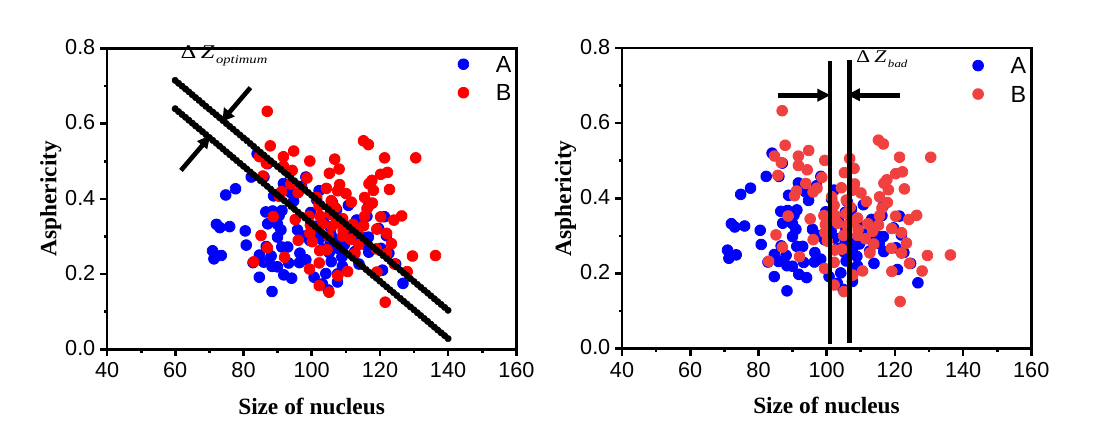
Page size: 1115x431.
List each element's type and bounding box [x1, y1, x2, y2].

text_box [0, 0, 1115, 431]
